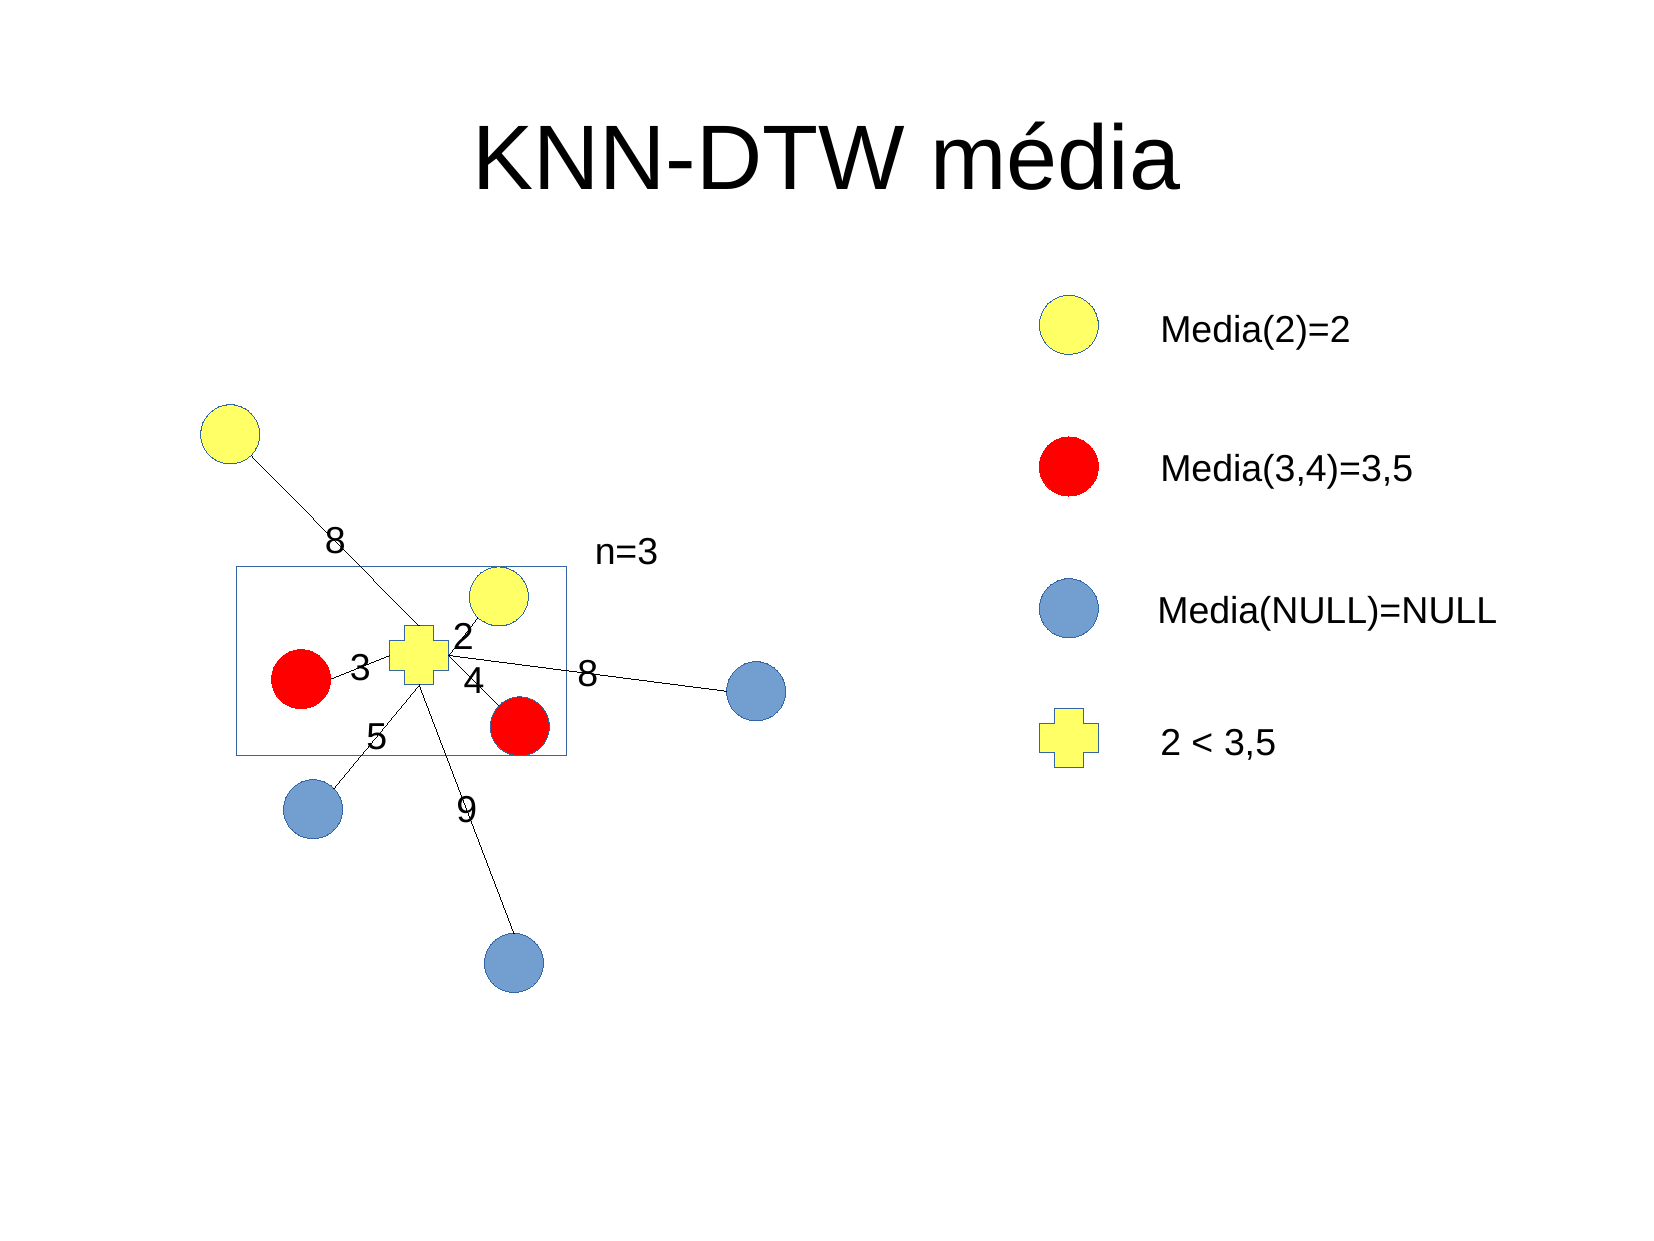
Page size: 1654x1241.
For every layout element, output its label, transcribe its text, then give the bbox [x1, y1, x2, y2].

text_box KNN-DTW média [82, 49, 1571, 257]
text_box [483, 566, 567, 653]
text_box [448, 655, 727, 692]
text_box [236, 566, 404, 756]
text_box 2 < 3,5 [1145, 710, 1291, 768]
text_box [283, 779, 343, 839]
text_box [424, 566, 496, 640]
text_box Media(2)=2 [1145, 297, 1366, 355]
text_box [727, 661, 786, 721]
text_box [419, 684, 515, 934]
text_box [469, 566, 529, 626]
text_box [1039, 295, 1099, 355]
text_box Media(NULL)=NULL [1142, 578, 1512, 636]
text_box [484, 933, 544, 993]
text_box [448, 617, 479, 653]
text_box Media(3,4)=3,5 [1145, 436, 1428, 494]
text_box [200, 404, 260, 464]
text_box [1039, 578, 1099, 638]
text_box [519, 700, 550, 756]
text_box [1039, 436, 1099, 497]
text_box n=3 [580, 519, 674, 577]
text_box [527, 700, 567, 756]
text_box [330, 655, 391, 680]
text_box [389, 625, 443, 683]
text_box [1039, 708, 1099, 768]
text_box [271, 649, 329, 709]
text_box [333, 684, 417, 789]
text_box [434, 671, 442, 683]
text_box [250, 454, 420, 627]
